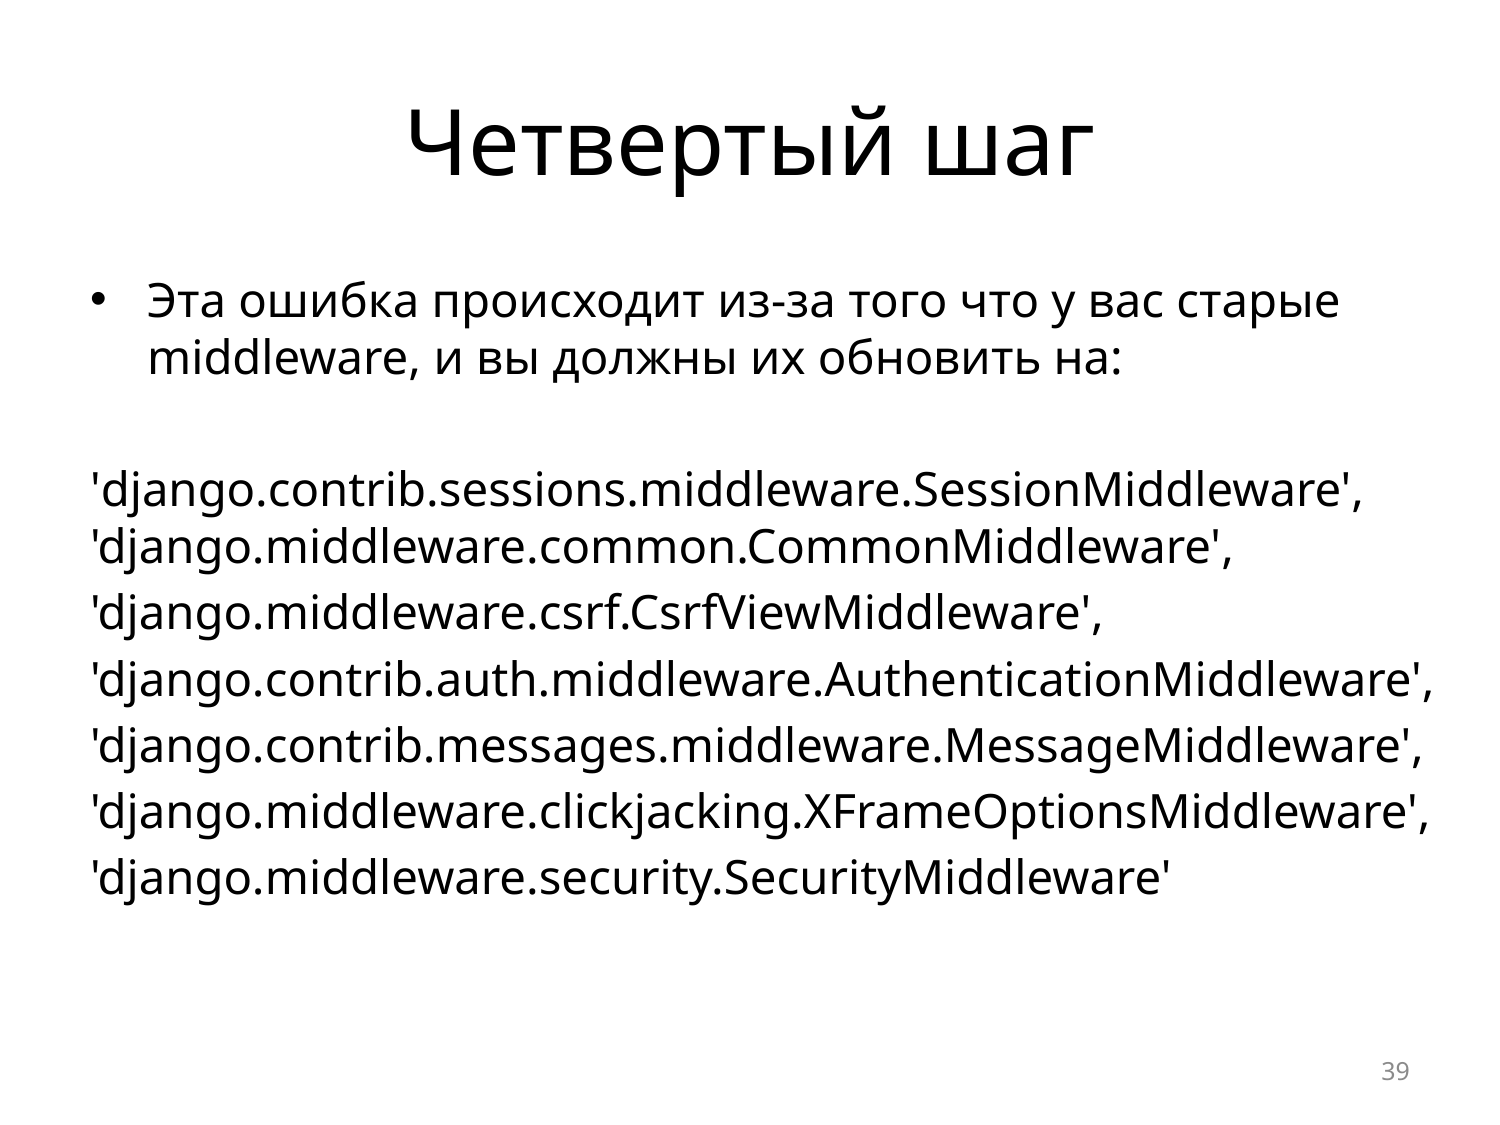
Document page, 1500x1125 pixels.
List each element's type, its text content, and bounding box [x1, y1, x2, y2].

slide_number 39 [1074, 1042, 1425, 1103]
list Эта ошибка происходит из-за того что у вас старые middleware, и вы должны их обновить на: 'django.contrib.sessions.middleware.SessionMiddleware', 'django.middleware.common.CommonMiddleware', 'django.middleware.csrf.CsrfViewMiddleware', 'django.contrib.auth.middleware.AuthenticationMiddleware', 'django.contrib.messages.middleware.MessageMiddleware', 'django.middleware.clickjacking.XFrameOptionsMiddleware', 'django.middleware.security.SecurityMiddleware' [75, 262, 1500, 1005]
title Четвертый шаг [75, 45, 1425, 233]
